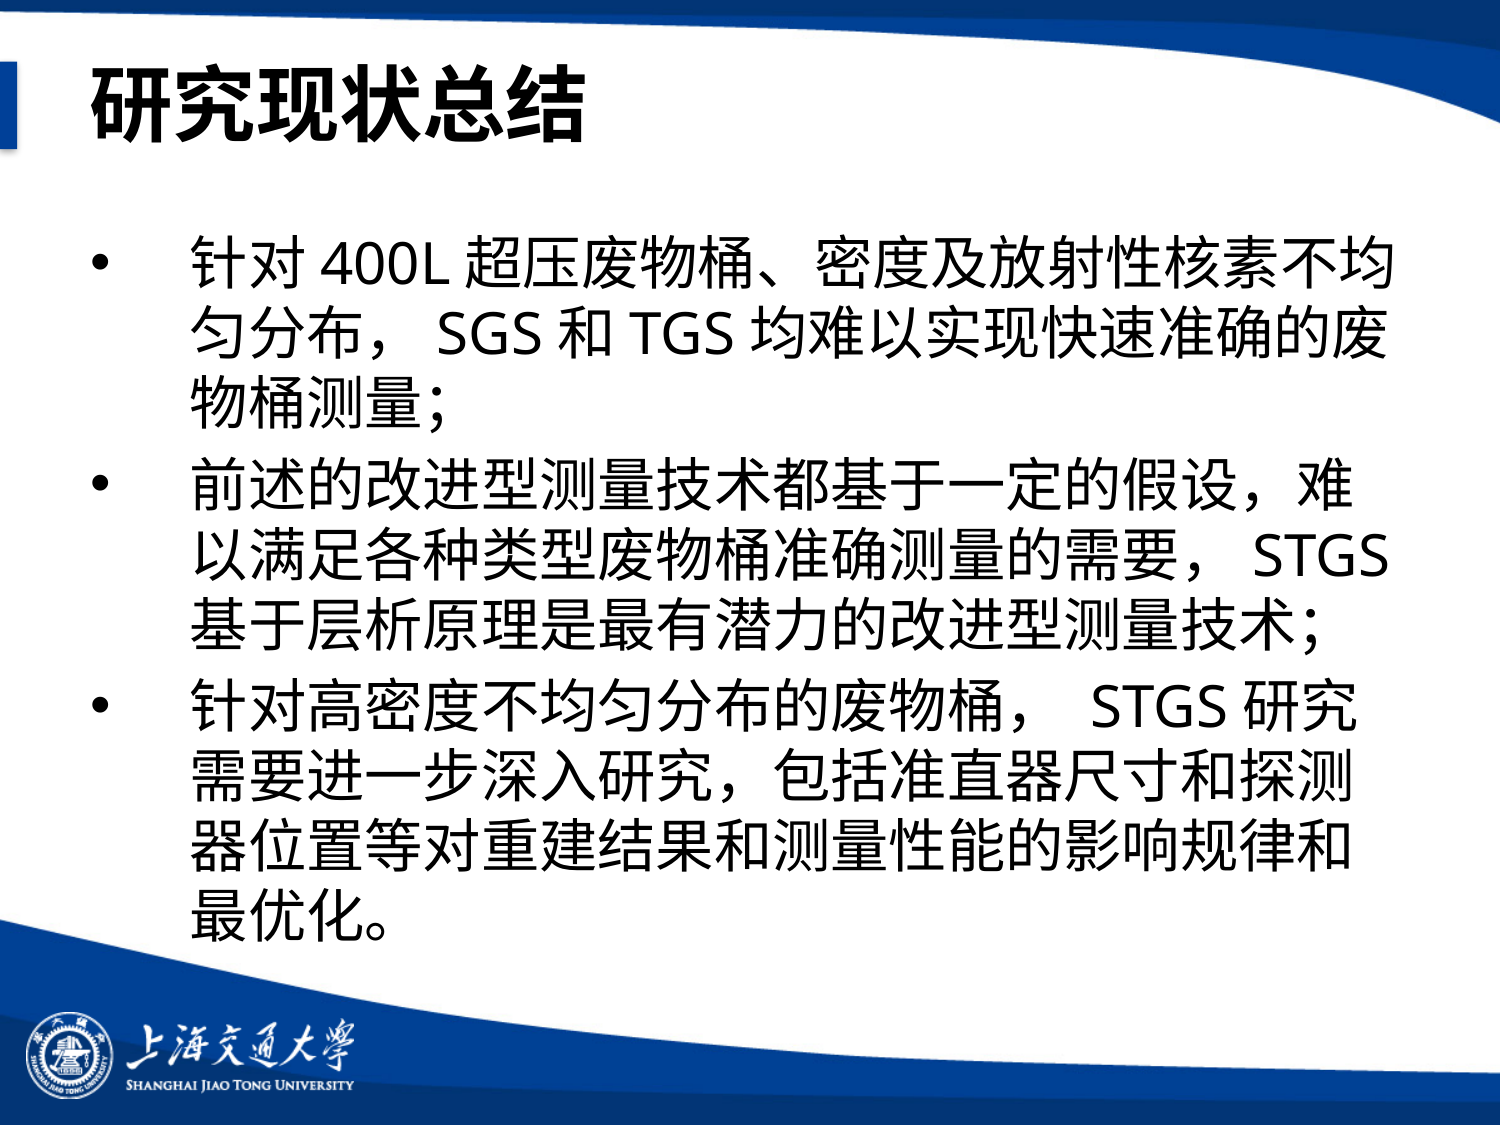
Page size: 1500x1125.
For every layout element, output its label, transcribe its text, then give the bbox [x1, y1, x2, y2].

picture [0, 0, 1500, 1125]
list 针对400L超压废物桶、密度及放射性核素不均匀分布，SGS和TGS均难以实现快速准确的废物桶测量； 前述的改进型测量技术都基于一定的假设，难以满足各种类型废物桶准确测量的需要，STGS基于层析原理是最有潜力的改进型测量技术； 针对高密度不均匀分布的废物桶， STGS研究需要进一步深入研究，包括准直器尺寸和探测器位置等对重建结果和测量性能的影响规律和最优化。 [74, 218, 1426, 927]
title 研究现状总结 [75, 45, 1112, 170]
